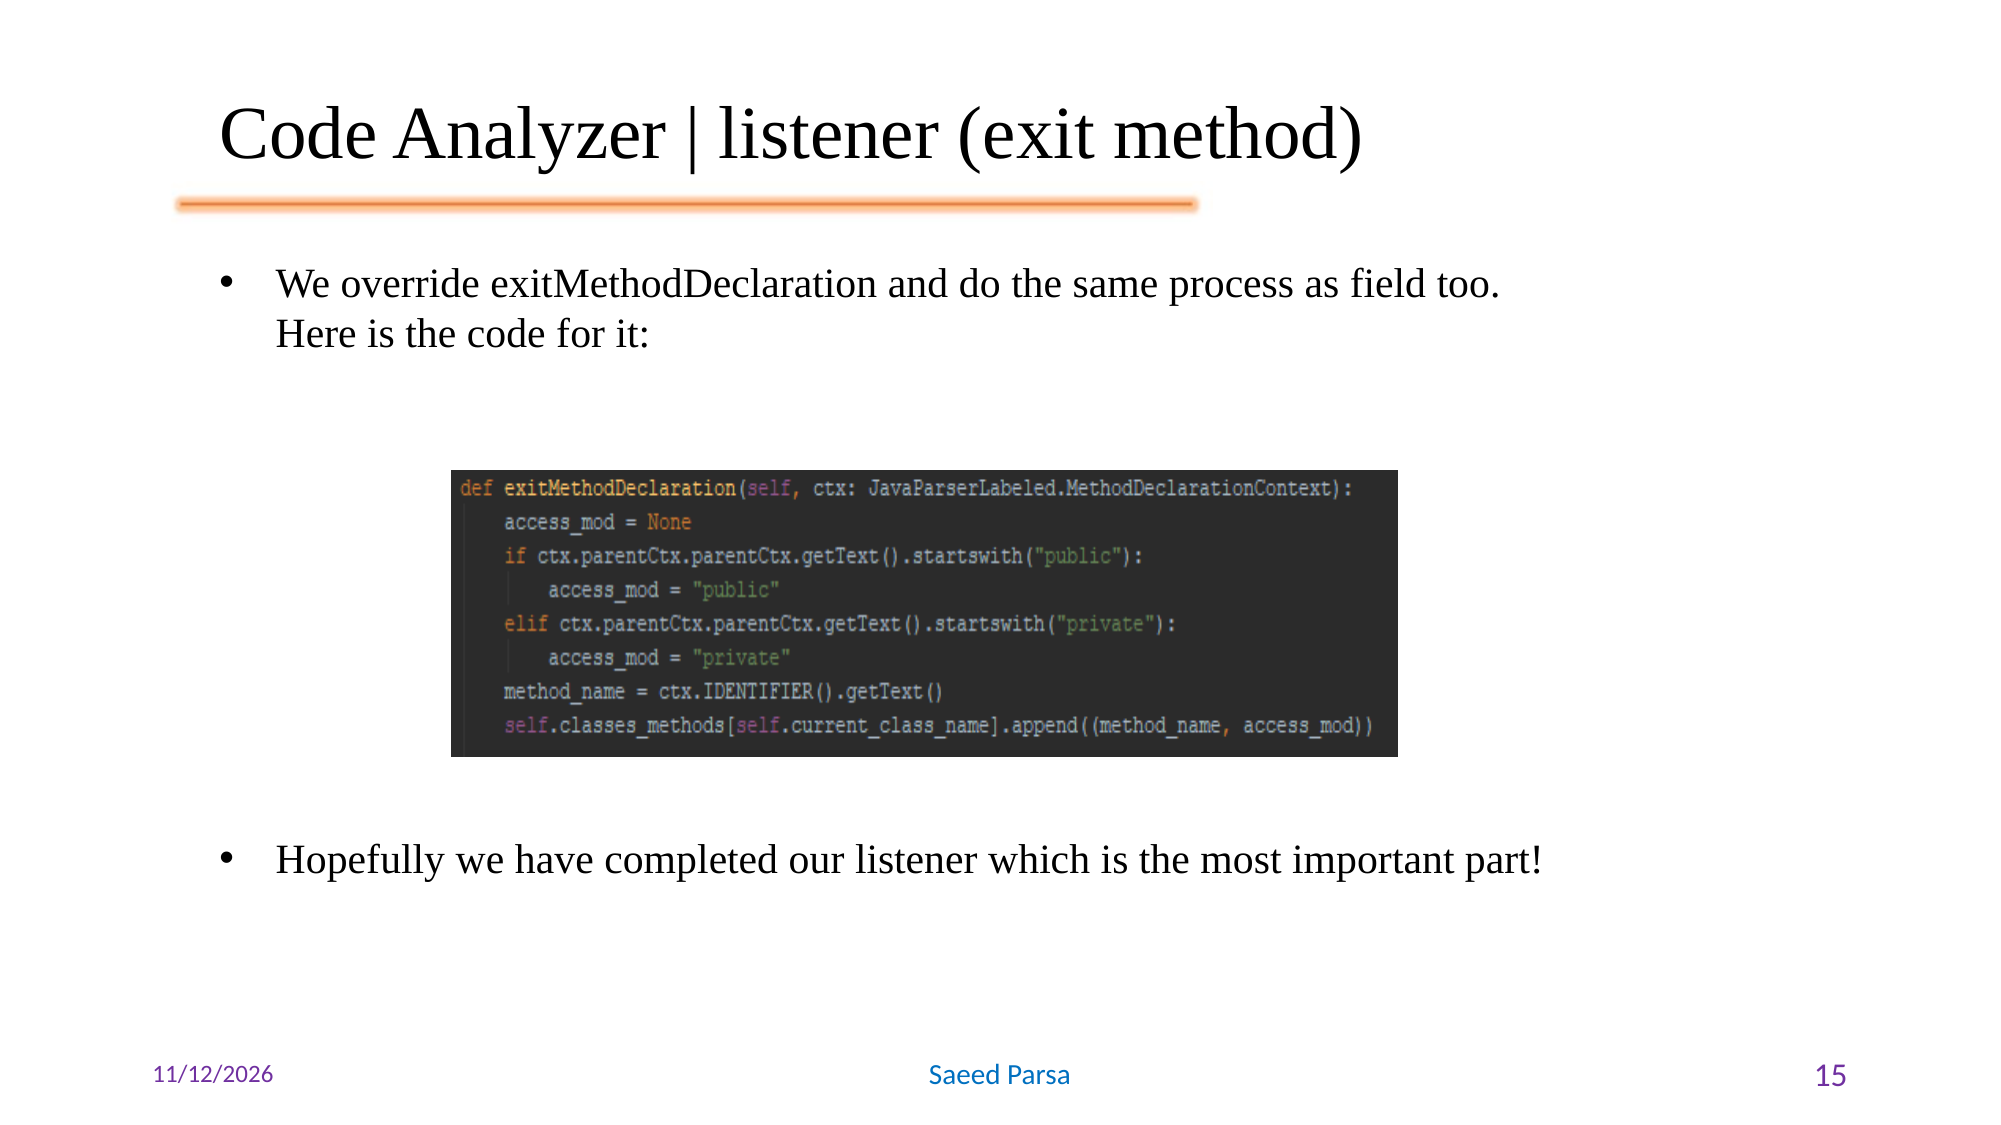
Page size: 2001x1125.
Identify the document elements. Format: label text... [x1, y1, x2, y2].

footer Saeed Parsa [662, 1042, 1338, 1103]
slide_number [137, 1042, 588, 1103]
title Code Analyzer | listener (exit method) [204, 86, 1398, 182]
picture [451, 470, 1398, 757]
subtitle We override exitMethodDeclaration and do the same process as field too. Here is the code for it: Hopefully we have completed our listener which is the most important part! [204, 248, 1575, 1047]
slide_number 15 [1412, 1042, 1863, 1103]
picture [152, 181, 1213, 237]
